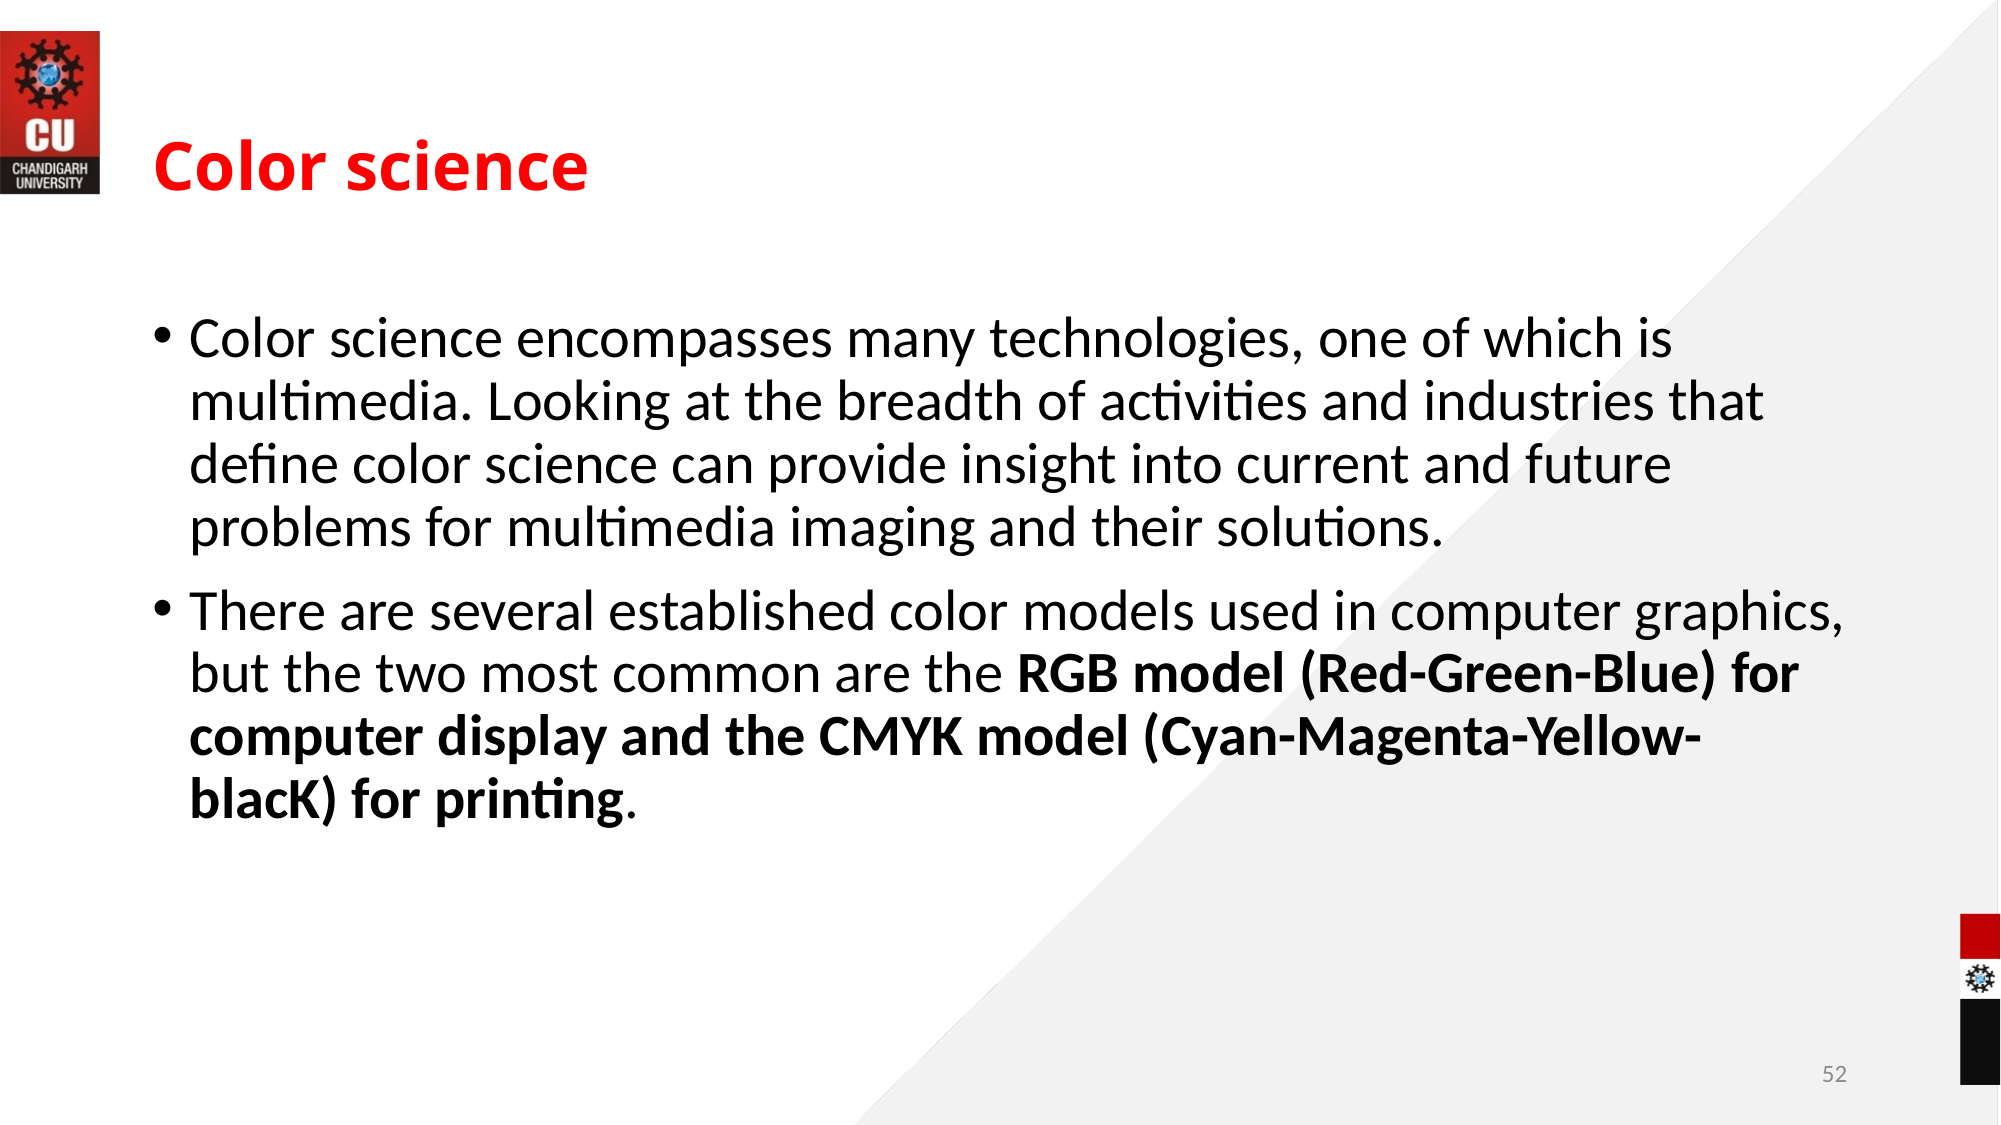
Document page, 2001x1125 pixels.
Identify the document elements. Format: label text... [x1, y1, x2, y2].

title Color science [137, 59, 1863, 278]
picture [0, 0, 2001, 1125]
slide_number 52 [1412, 1042, 1863, 1103]
list Color science encompasses many technologies, one of which is multimedia. Looking at the breadth of activities and industries that define color science can provide insight into current and future problems for multimedia imaging and their solutions. There are several established color models used in computer graphics, but the two most common are the RGB model (Red-Green-Blue) for computer display and the CMYK model (Cyan-Magenta-Yellow-blacK) for printing. [137, 299, 1863, 1014]
